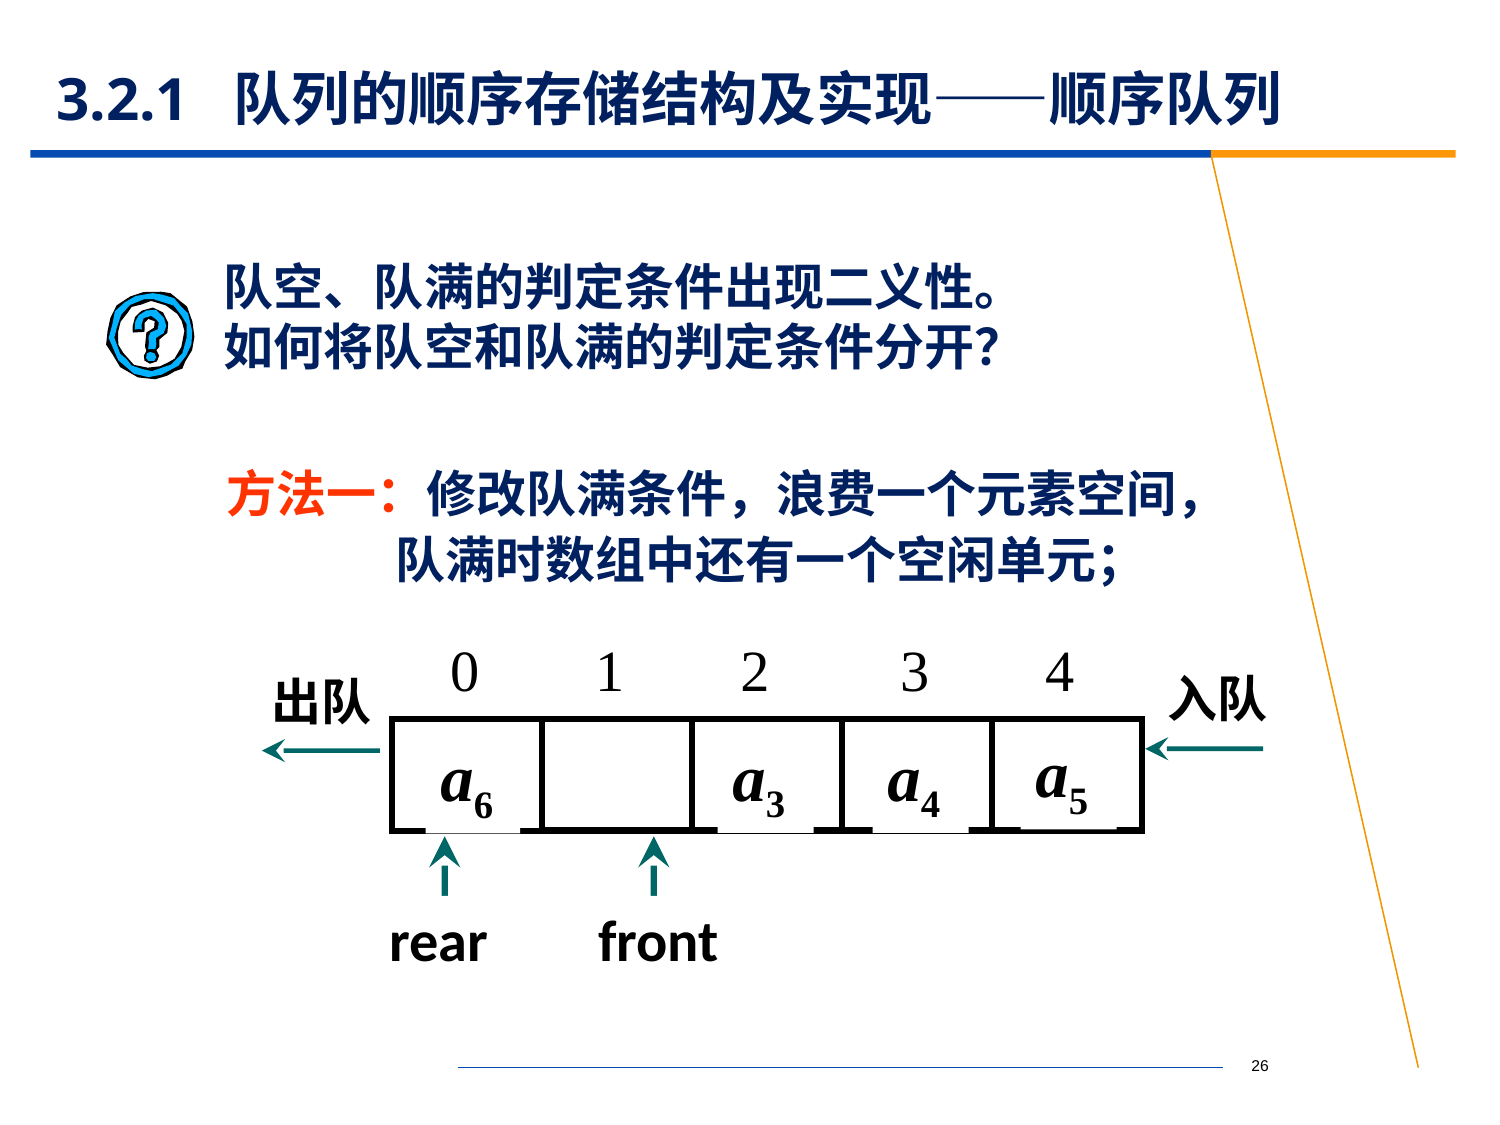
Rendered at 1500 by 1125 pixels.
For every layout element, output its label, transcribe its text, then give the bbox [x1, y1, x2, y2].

text_box 方法一：修改队满条件，浪费一个元素空间， 队满时数组中还有一个空闲单元； [226, 449, 1264, 596]
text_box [105, 247, 1332, 385]
title 3.2.1 队列的顺序存储结构及实现——顺序队列 [41, 64, 1392, 130]
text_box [236, 625, 1316, 982]
